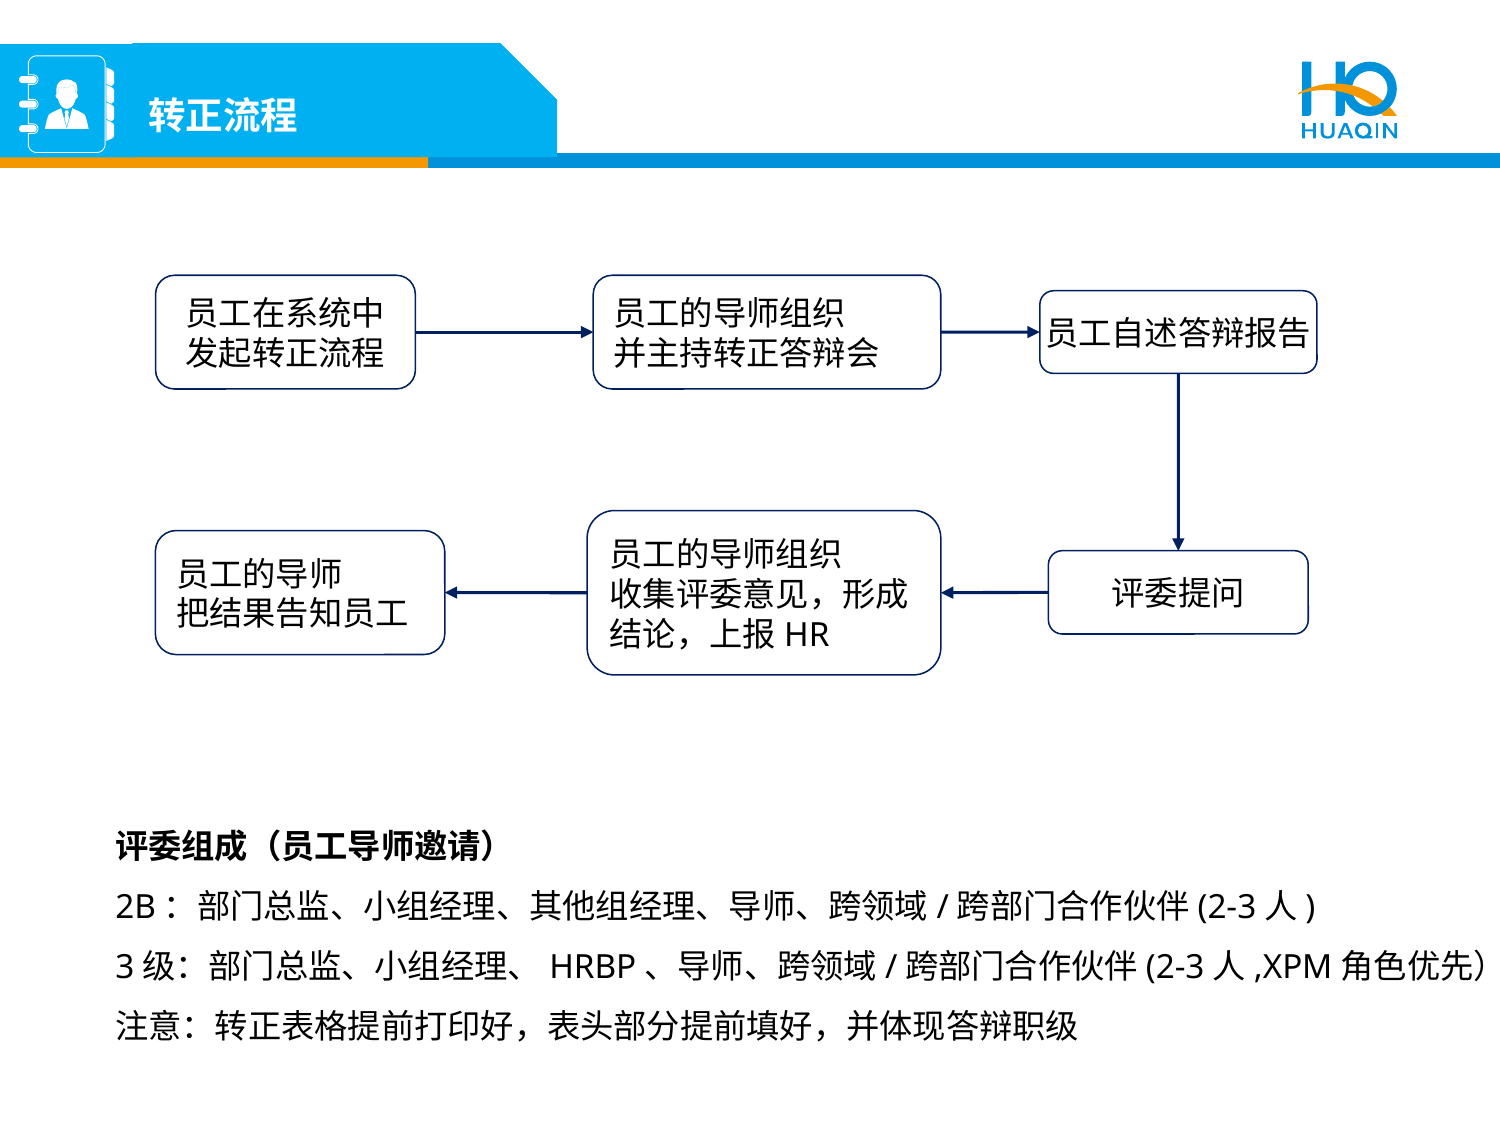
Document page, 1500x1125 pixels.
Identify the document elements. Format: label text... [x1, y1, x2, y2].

text_box 员工自述答辩报告 [1039, 290, 1317, 374]
text_box [19, 55, 115, 153]
text_box 评委提问 [1048, 550, 1309, 635]
text_box 员工的导师组织 收集评委意见，形成 结论，上报HR [587, 510, 941, 675]
text_box 员工在系统中 发起转正流程 [155, 275, 416, 389]
text_box 评委组成（员工导师邀请） 2B：部门总监、小组经理、其他组经理、导师、跨领域/跨部门合作伙伴(2-3人) 3级：部门总监、小组经理、HRBP、导师、跨领域/跨部门合作伙伴(2-3人,XPM角色优先） 注意：转正表格提前打印好，表头部分提前填好，并体现答辩职级 [85, 768, 1485, 1082]
text_box 转正流程 [132, 43, 558, 158]
text_box 员工的导师 把结果告知员工 [155, 530, 445, 655]
text_box [0, 43, 132, 158]
text_box 员工的导师组织 并主持转正答辩会 [593, 275, 941, 389]
